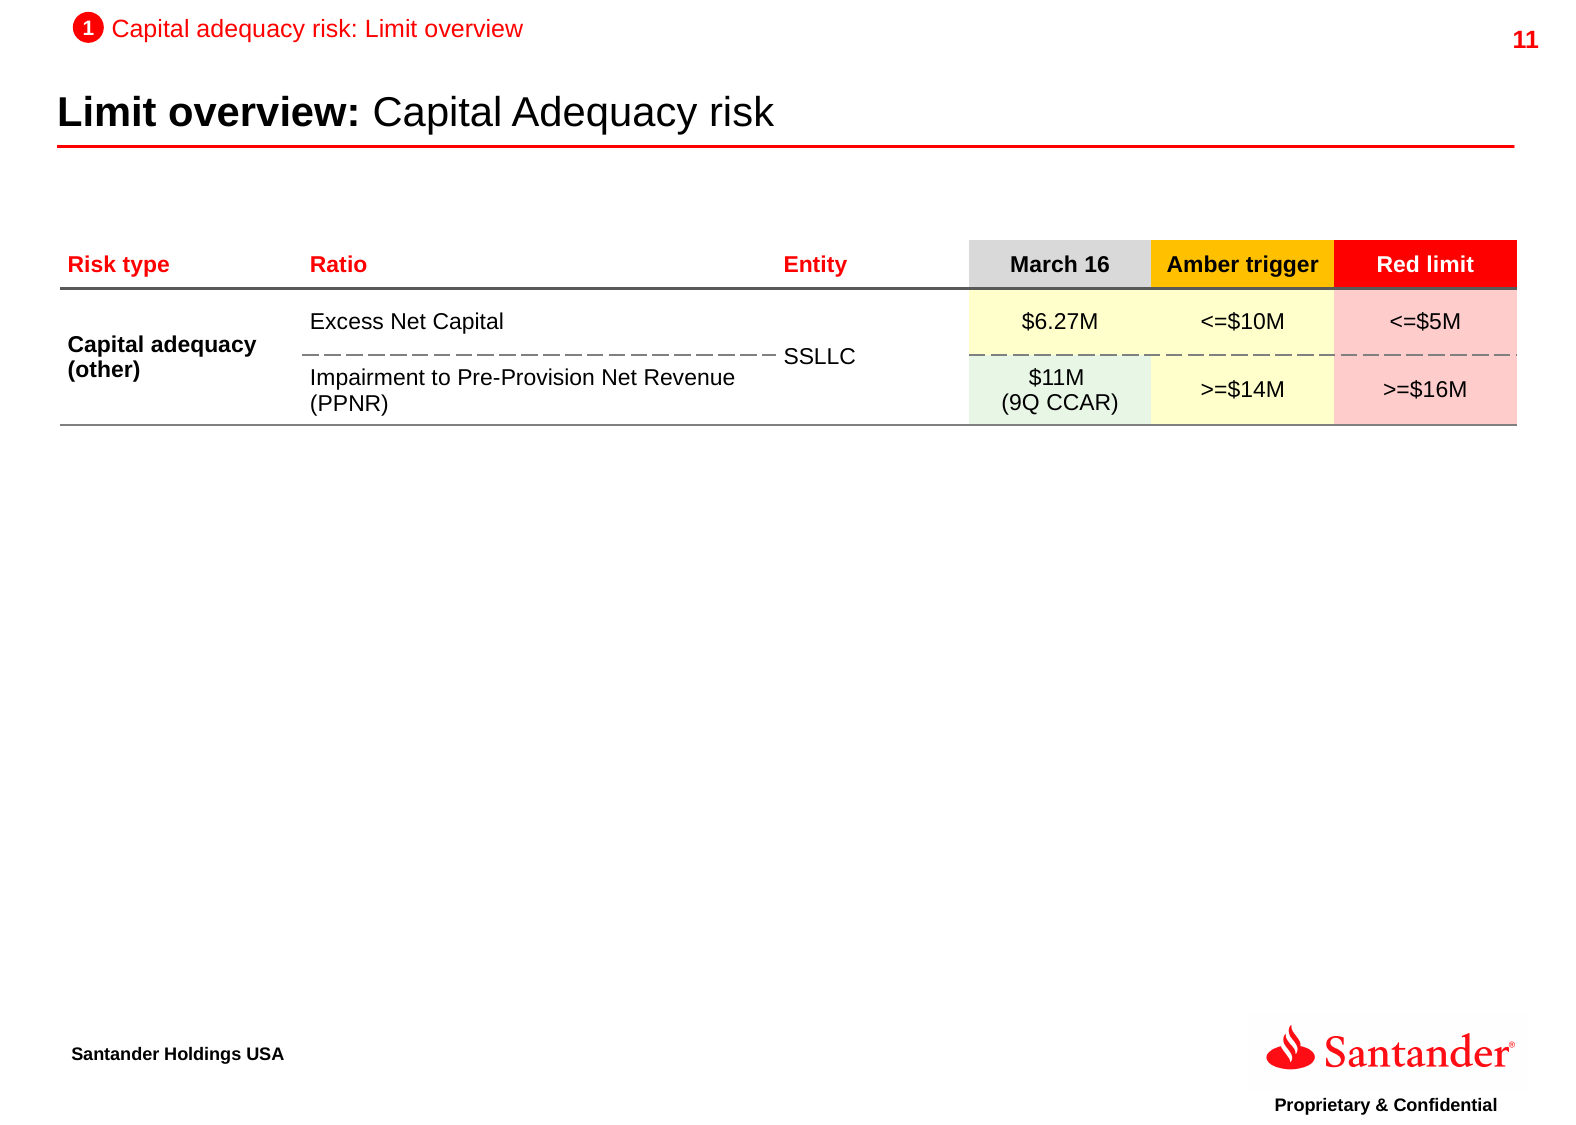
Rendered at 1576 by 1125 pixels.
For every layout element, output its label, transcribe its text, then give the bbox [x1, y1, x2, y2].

table_header March 16 [969, 240, 1151, 287]
table_cell $6.27M [969, 290, 1151, 355]
table_cell $11M (9Q CCAR) [969, 355, 1151, 424]
table_cell <=$10M [1151, 290, 1334, 355]
table_cell Excess Net Capital [302, 290, 776, 355]
table_cell Impairment to Pre-Provision Net Revenue (PPNR) [302, 355, 776, 424]
list Limit overview: Capital Adequacy risk [57, 74, 1479, 146]
table_cell >=$16M [1334, 355, 1517, 424]
table_cell SSLLC [776, 290, 969, 424]
table_header Red limit [1334, 240, 1517, 287]
picture [1247, 1011, 1528, 1094]
table_cell <=$5M [1334, 290, 1517, 355]
table_cell Capital adequacy (other) [60, 290, 302, 424]
table_cell >=$14M [1151, 355, 1334, 424]
table_header Entity [776, 240, 969, 287]
table_header Ratio [302, 240, 776, 287]
table_header Risk type [60, 240, 302, 287]
table_header Amber trigger [1151, 240, 1334, 287]
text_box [72, 11, 526, 44]
